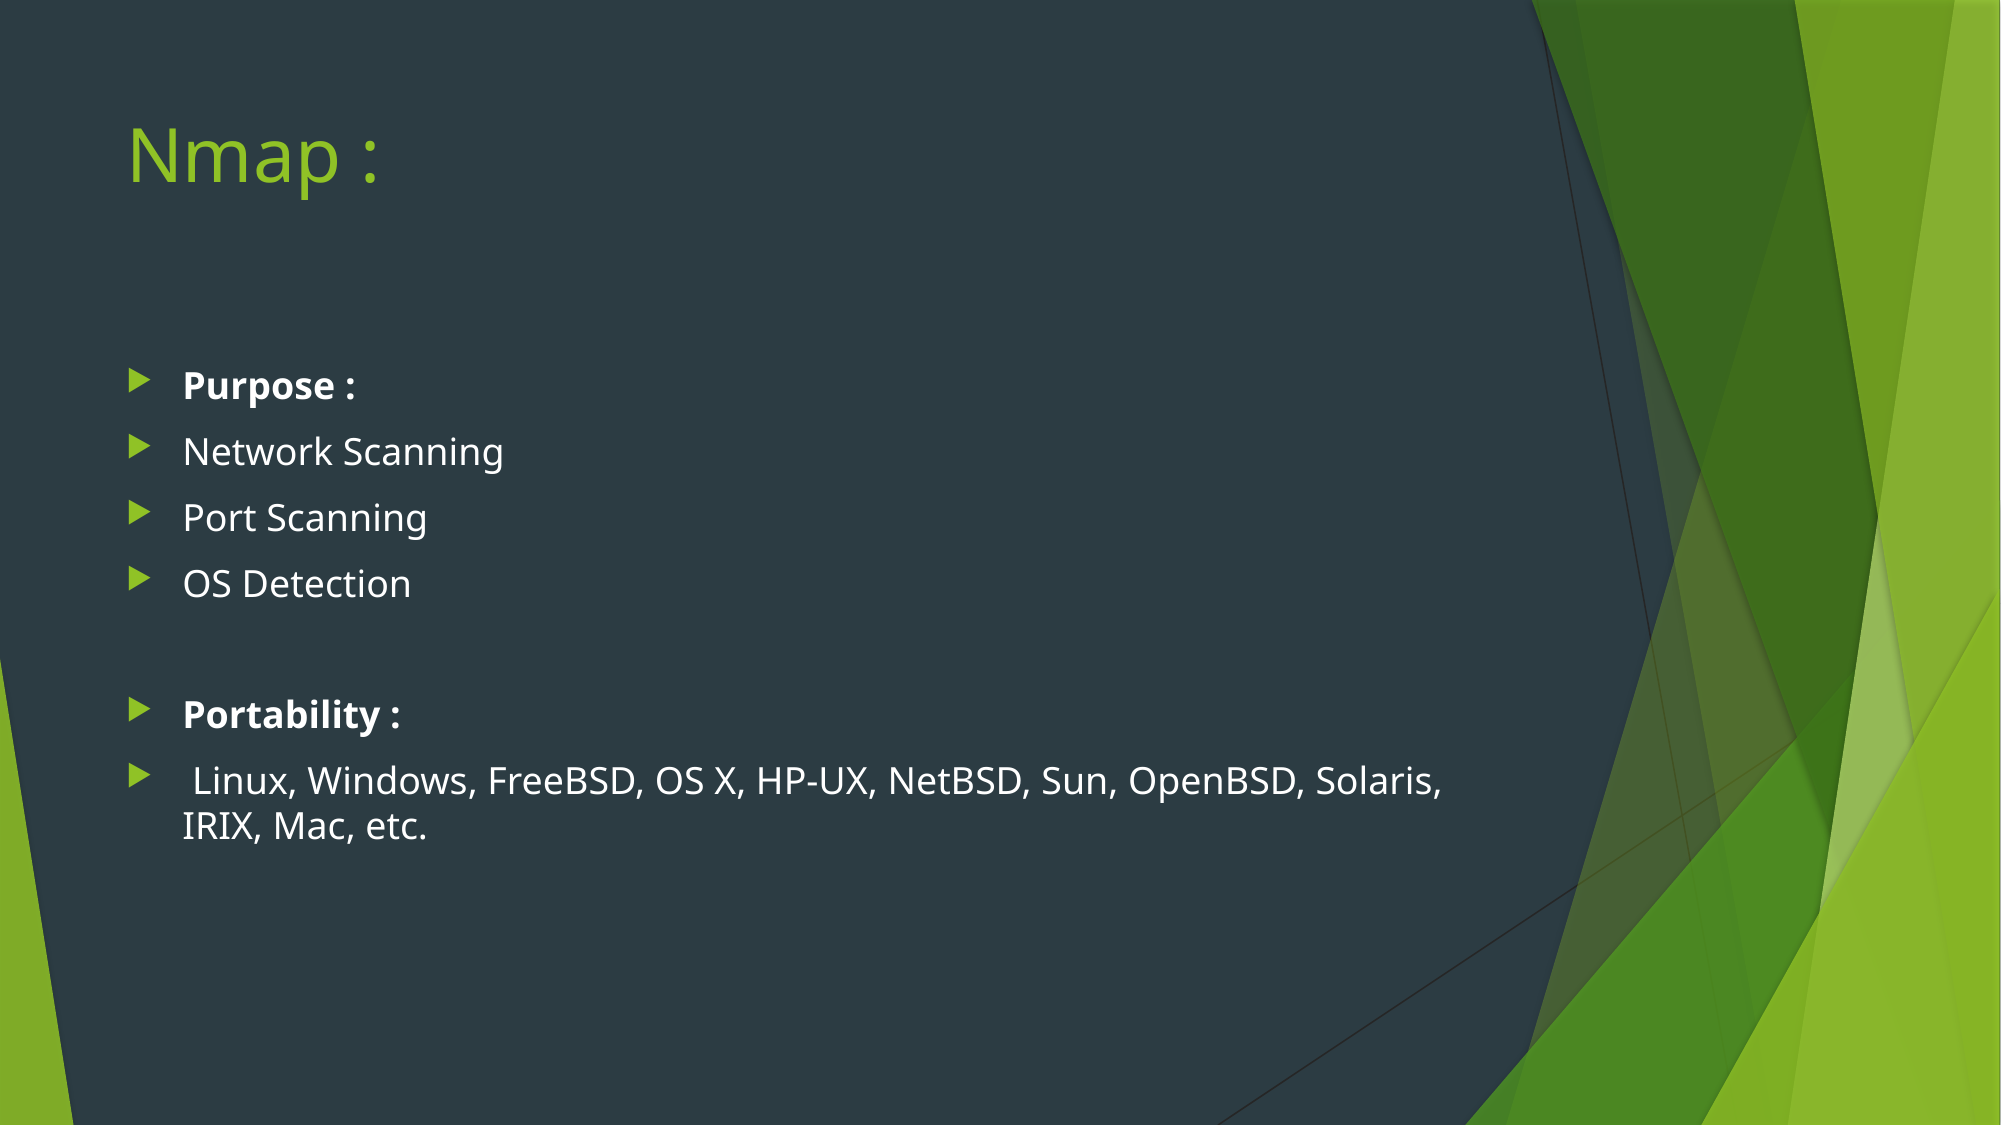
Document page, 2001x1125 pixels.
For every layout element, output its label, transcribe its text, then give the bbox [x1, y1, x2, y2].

title Nmap : [111, 99, 1522, 317]
list Purpose : Network Scanning Port Scanning OS Detection Portability : Linux, Windows, FreeBSD, OS X, HP-UX, NetBSD, Sun, OpenBSD, Solaris, IRIX, Mac, etc. [111, 354, 1522, 1066]
